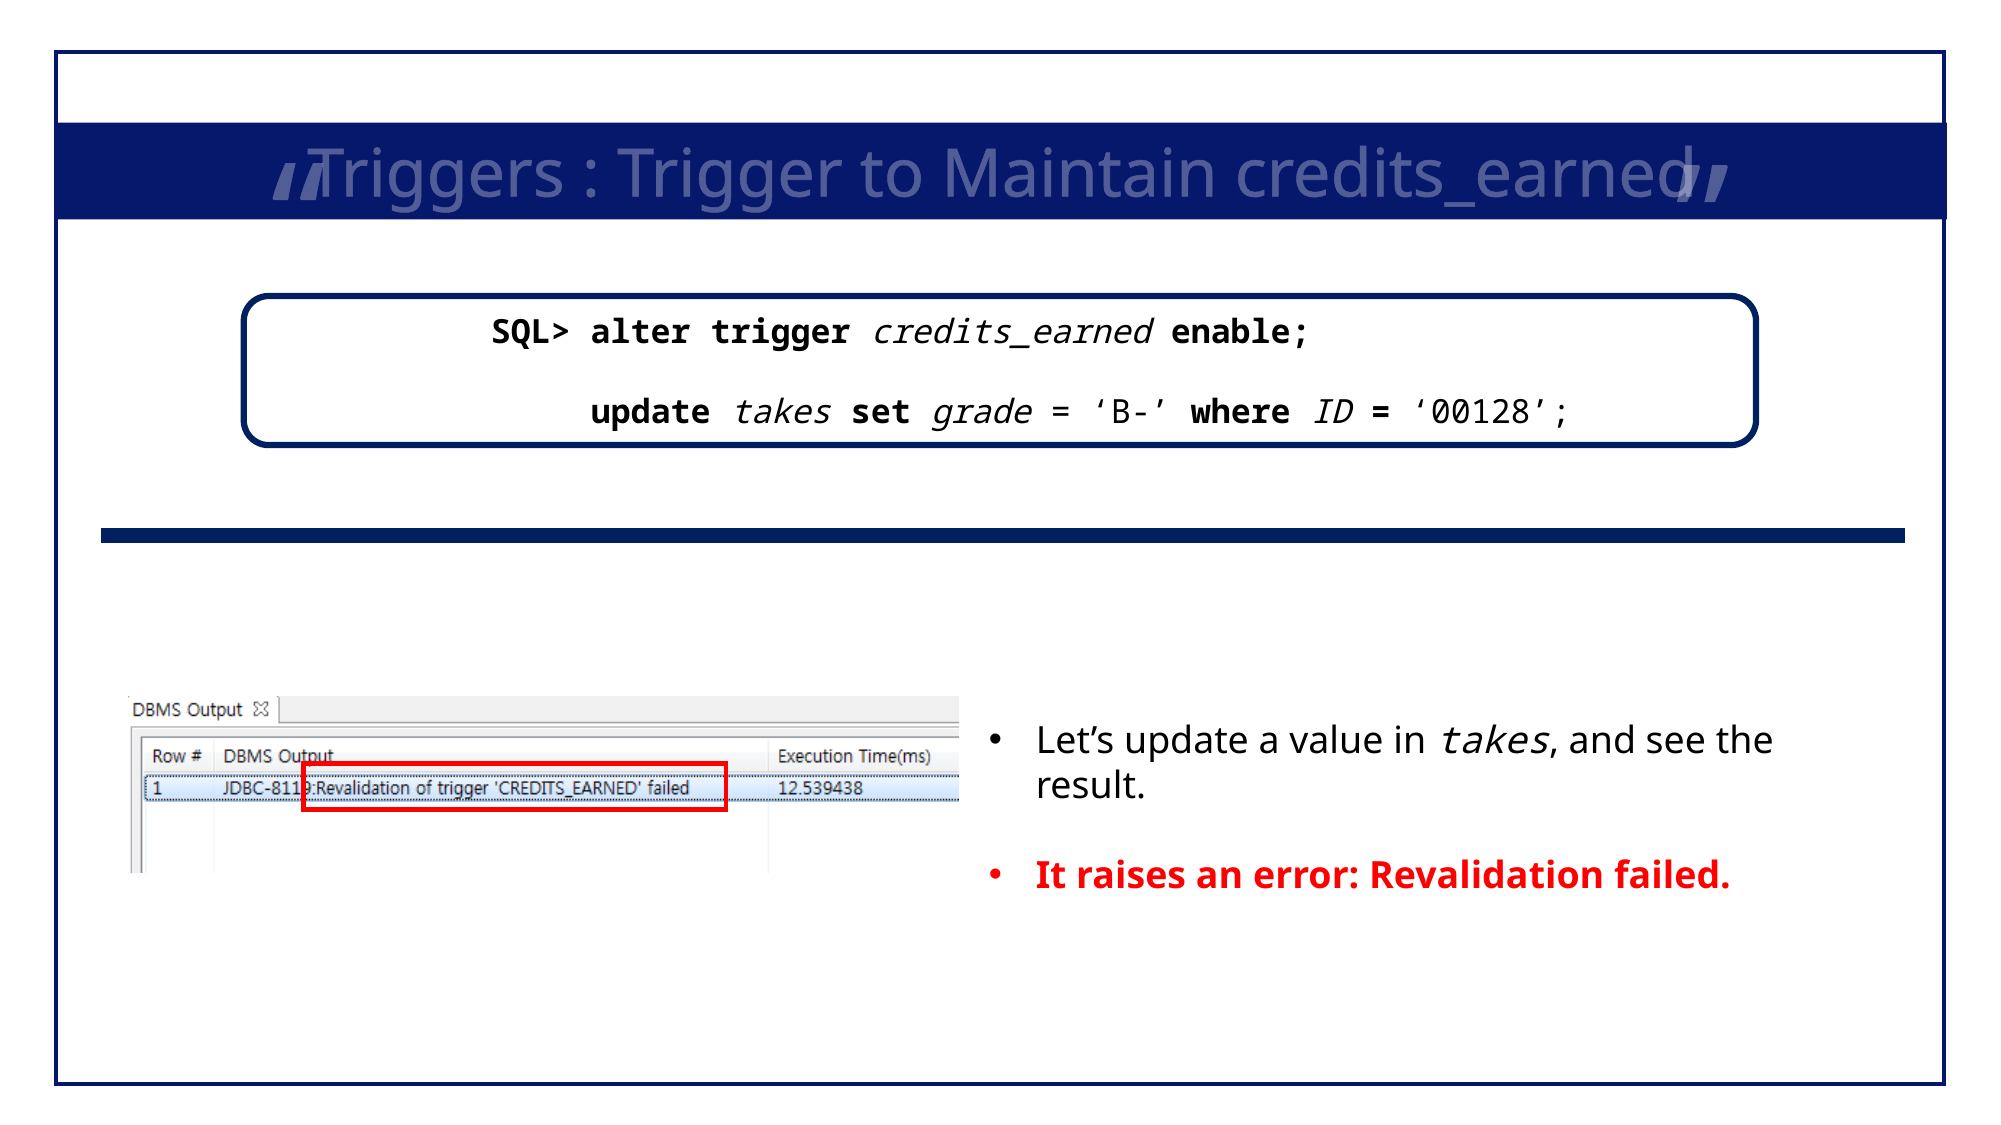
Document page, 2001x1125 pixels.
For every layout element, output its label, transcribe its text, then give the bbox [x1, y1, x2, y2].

picture [128, 696, 959, 873]
text_box [1779, 122, 1948, 220]
text_box “ [221, 112, 374, 308]
text_box [55, 122, 221, 220]
text_box Triggers : Trigger to Maintain credits_earned value [374, 122, 1626, 297]
text_box [55, 220, 1945, 1085]
text_box ” [1626, 114, 1779, 310]
text_box [55, 51, 1945, 122]
text_box Let’s update a value in takes, and see the result. It raises an error: Revalidation failed. [974, 709, 1906, 904]
